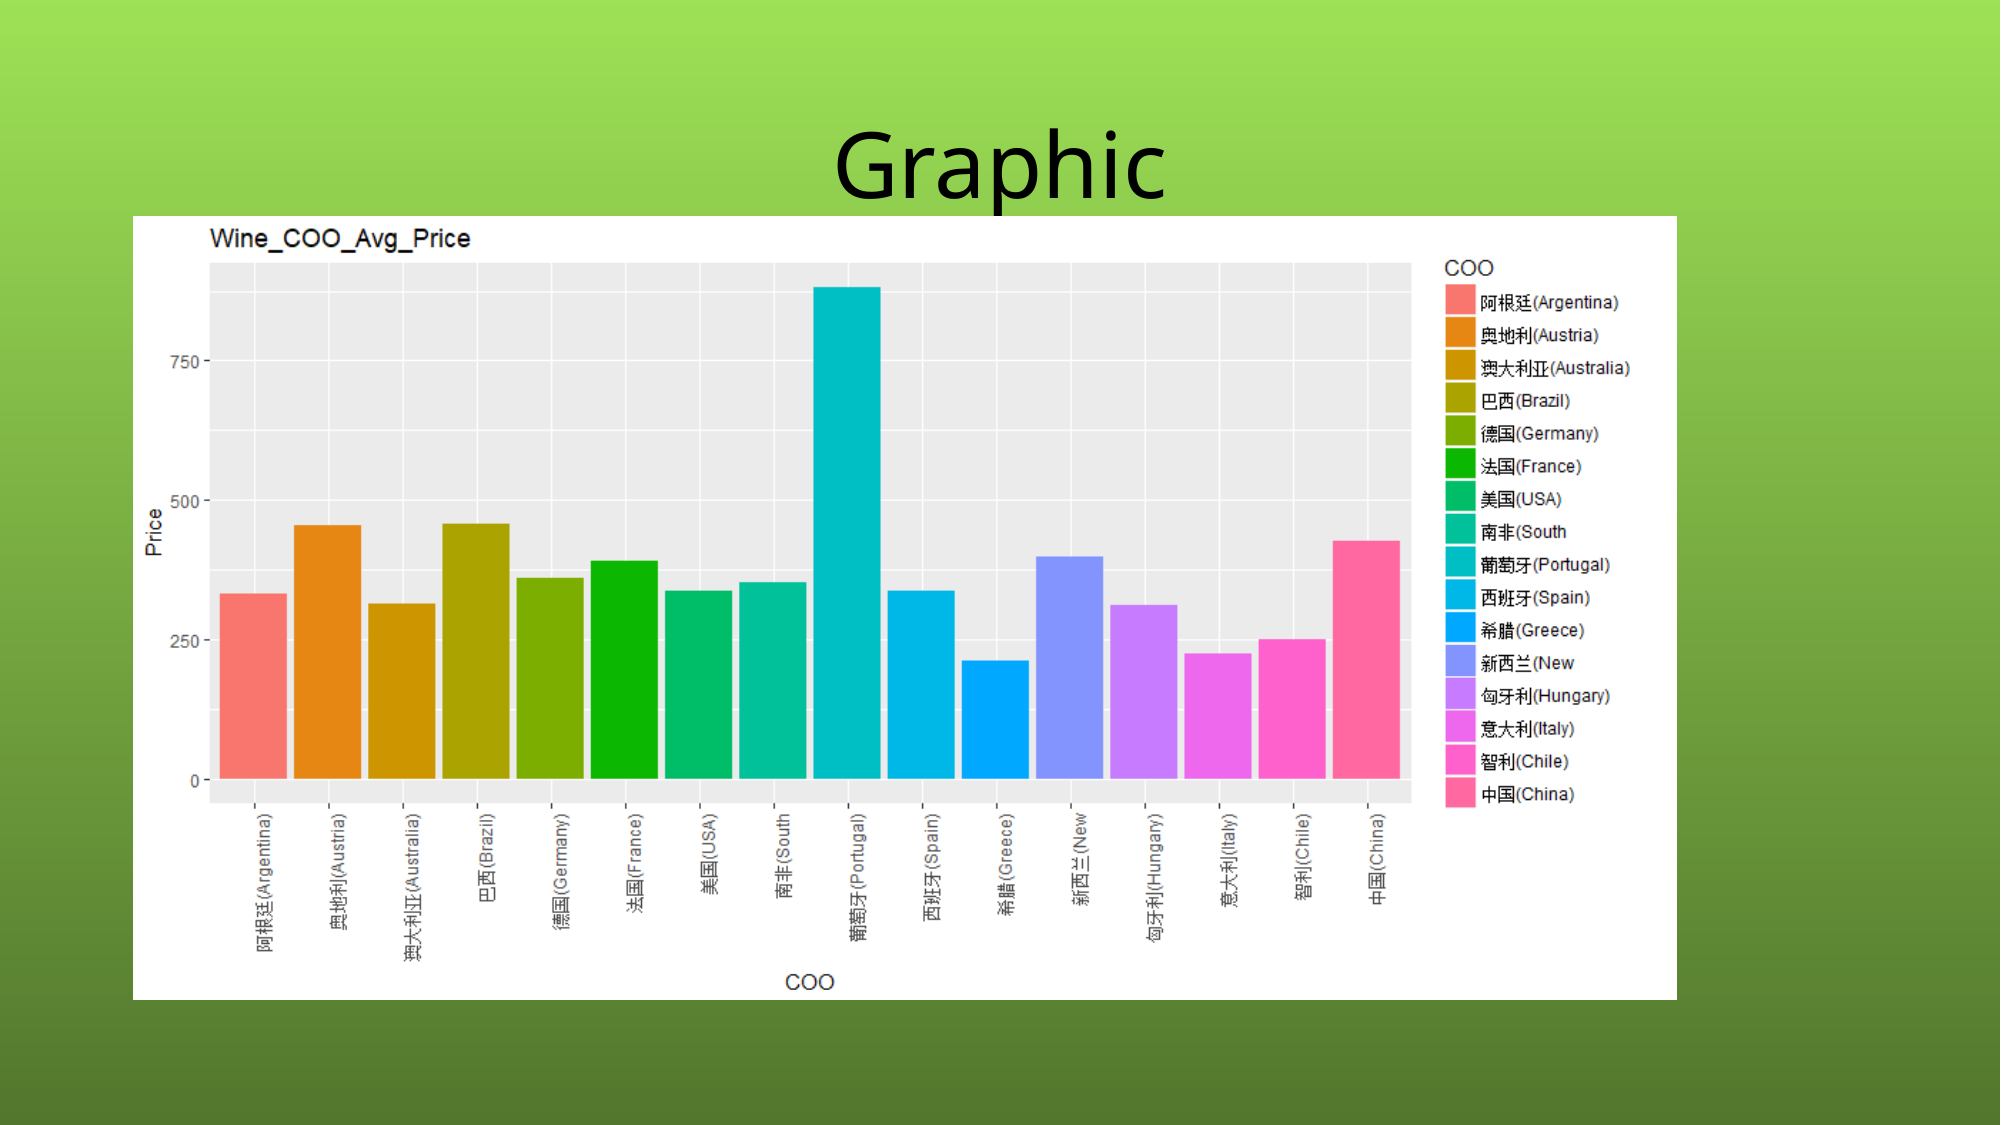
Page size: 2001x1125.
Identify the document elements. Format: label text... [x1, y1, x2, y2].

title Graphic [137, 59, 1863, 278]
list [133, 216, 1677, 1001]
